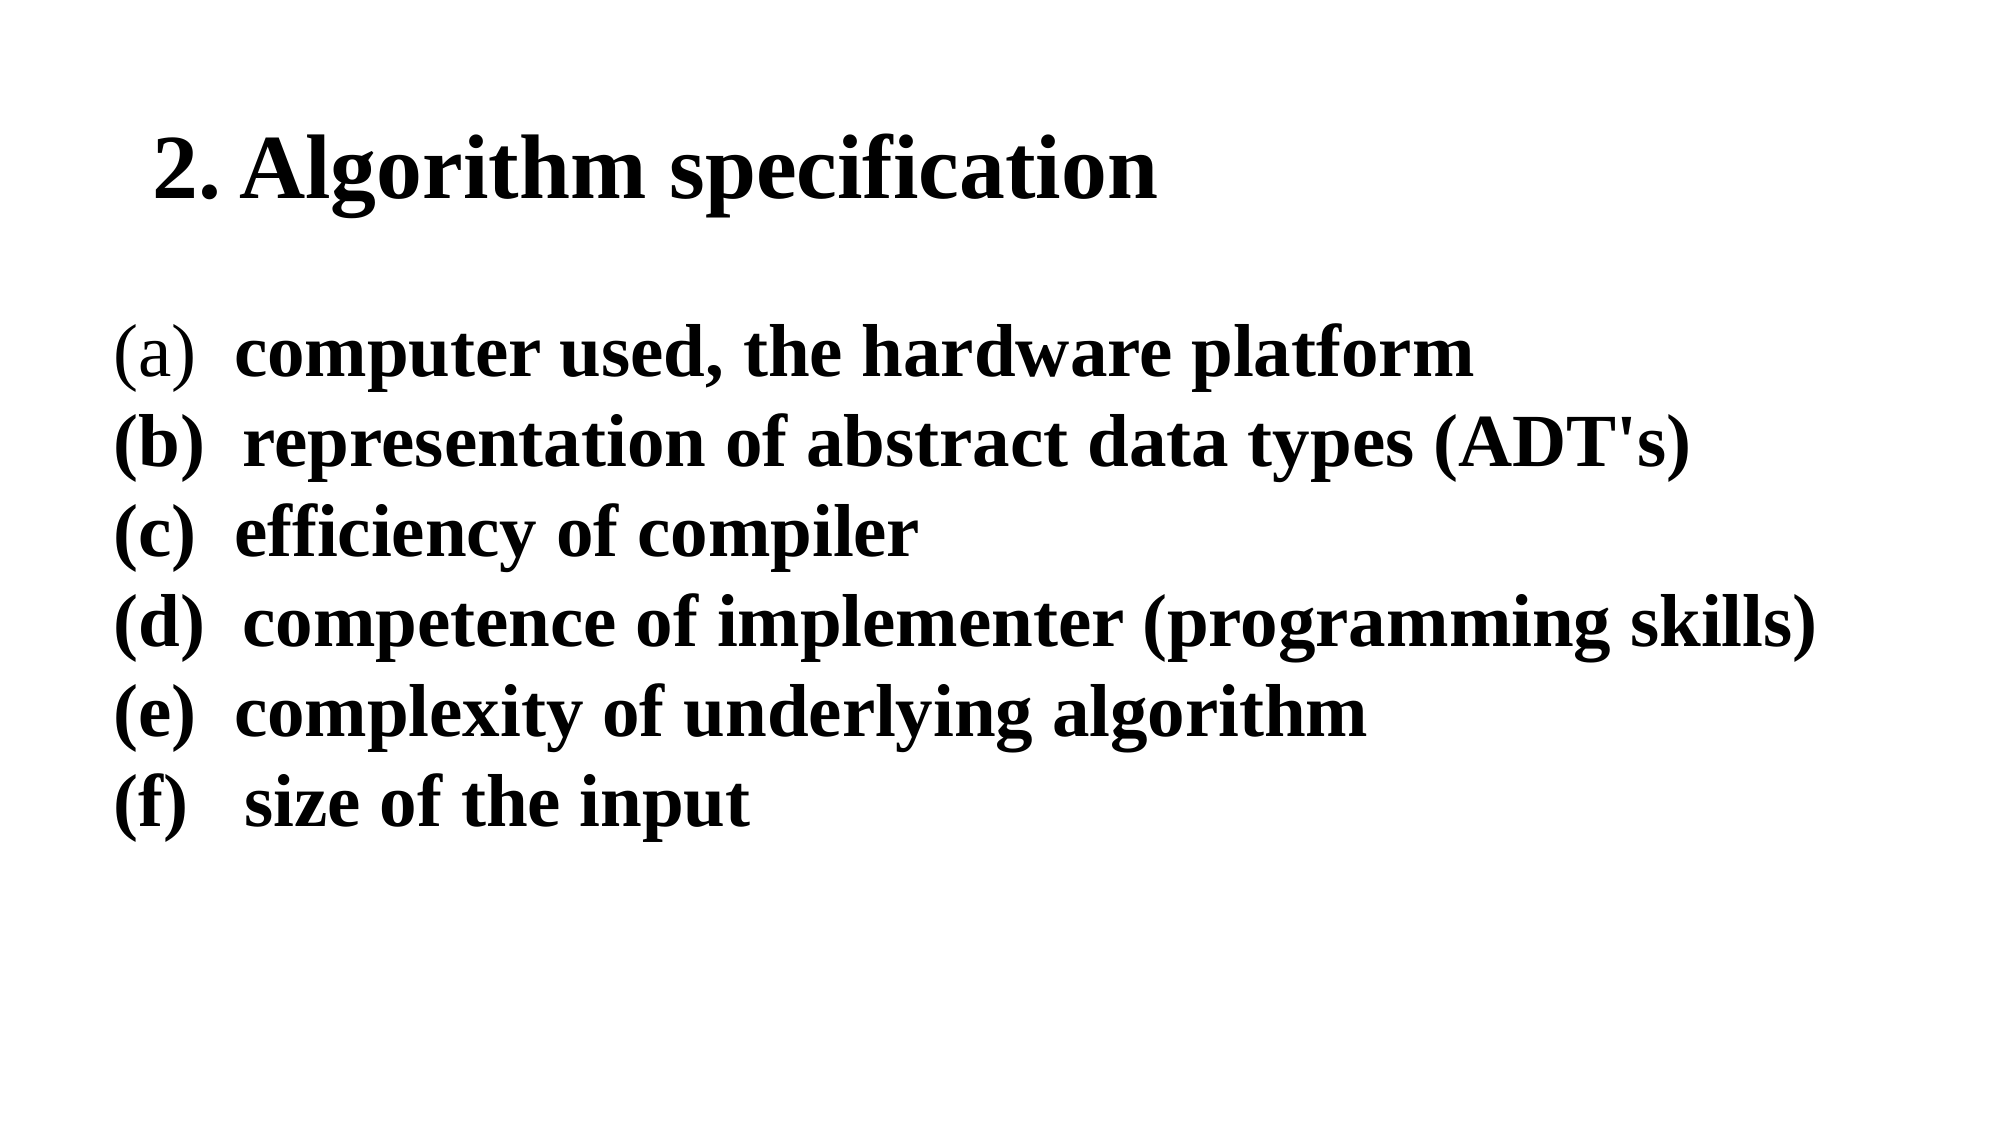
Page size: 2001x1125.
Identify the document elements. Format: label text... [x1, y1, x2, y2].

list computer used, the hardware platform representation of abstract data types (ADT's) efficiency of compiler competence of implementer (programming skills) complexity of underlying algorithm size of the input [98, 245, 1945, 898]
title 2. Algorithm specification [137, 59, 1863, 245]
